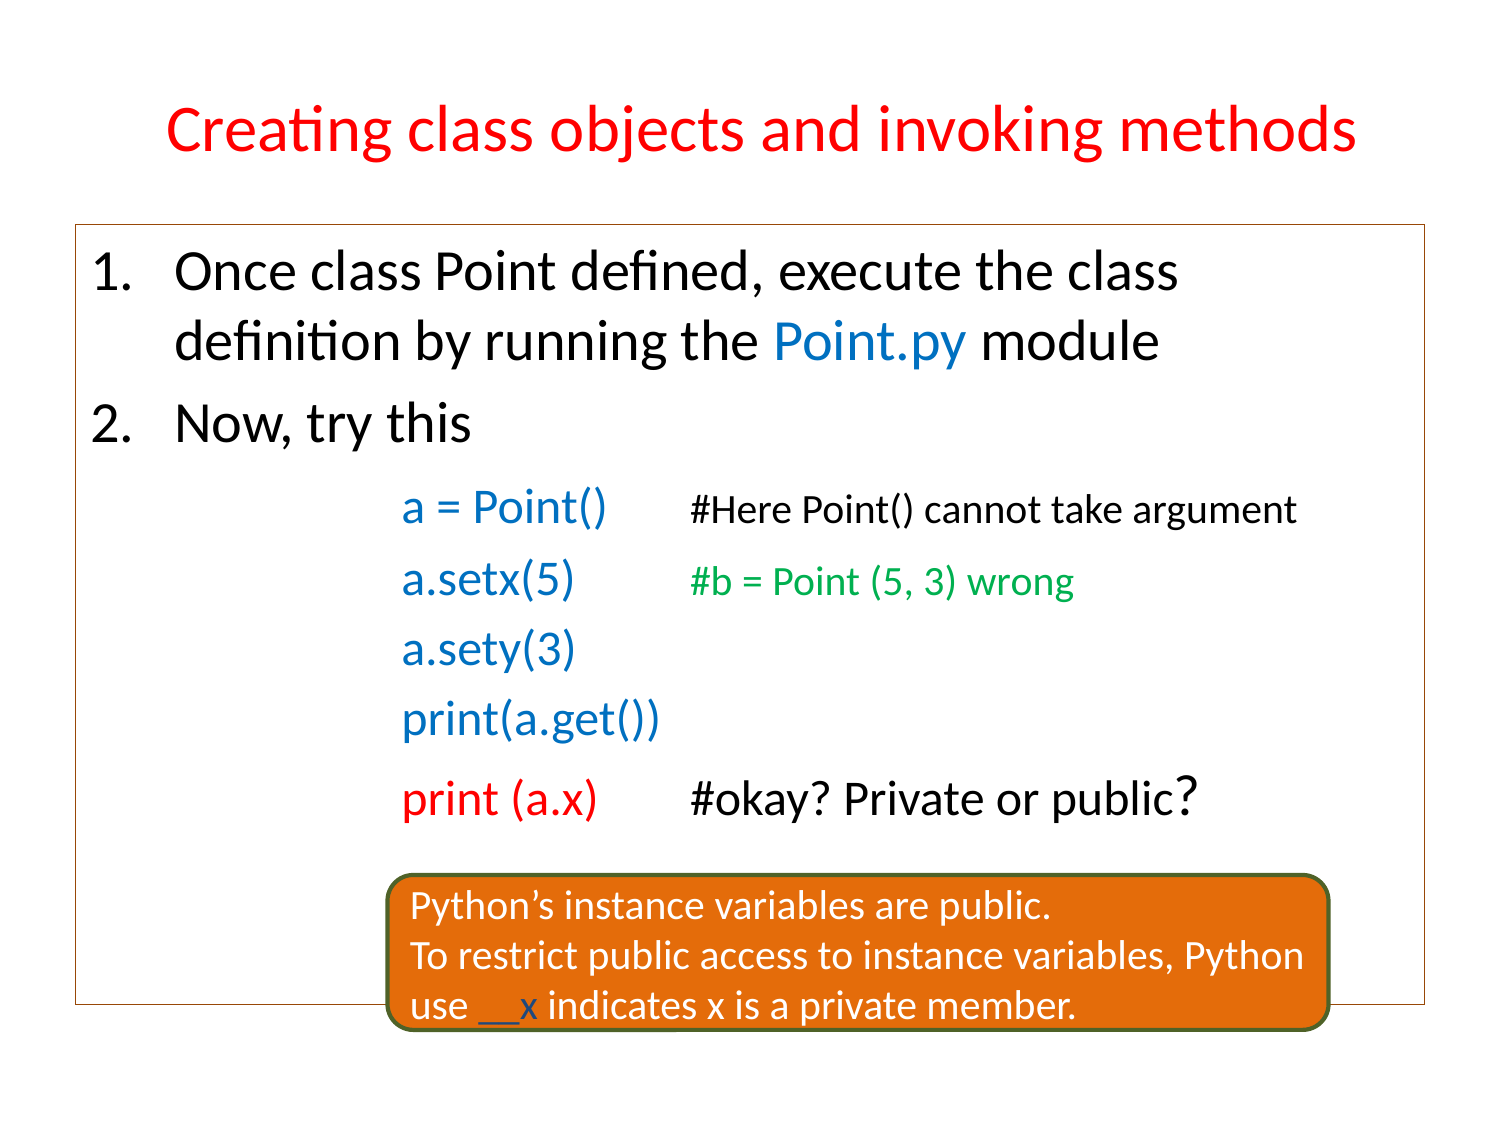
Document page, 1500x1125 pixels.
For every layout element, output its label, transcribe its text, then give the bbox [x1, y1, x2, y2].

text_box Python’s instance variables are public. To restrict public access to instance variables, Python use __x indicates x is a private member. [385, 872, 1331, 1033]
title Creating class objects and invoking methods [87, 62, 1438, 188]
list Once class Point defined, execute the class definition by running the Point.py module Now, try this a = Point() #Here Point() cannot take argument a.setx(5) #b = Point (5, 3) wrong a.sety(3) print(a.get()) print (a.x) #okay? Private or public? [75, 224, 1425, 1005]
